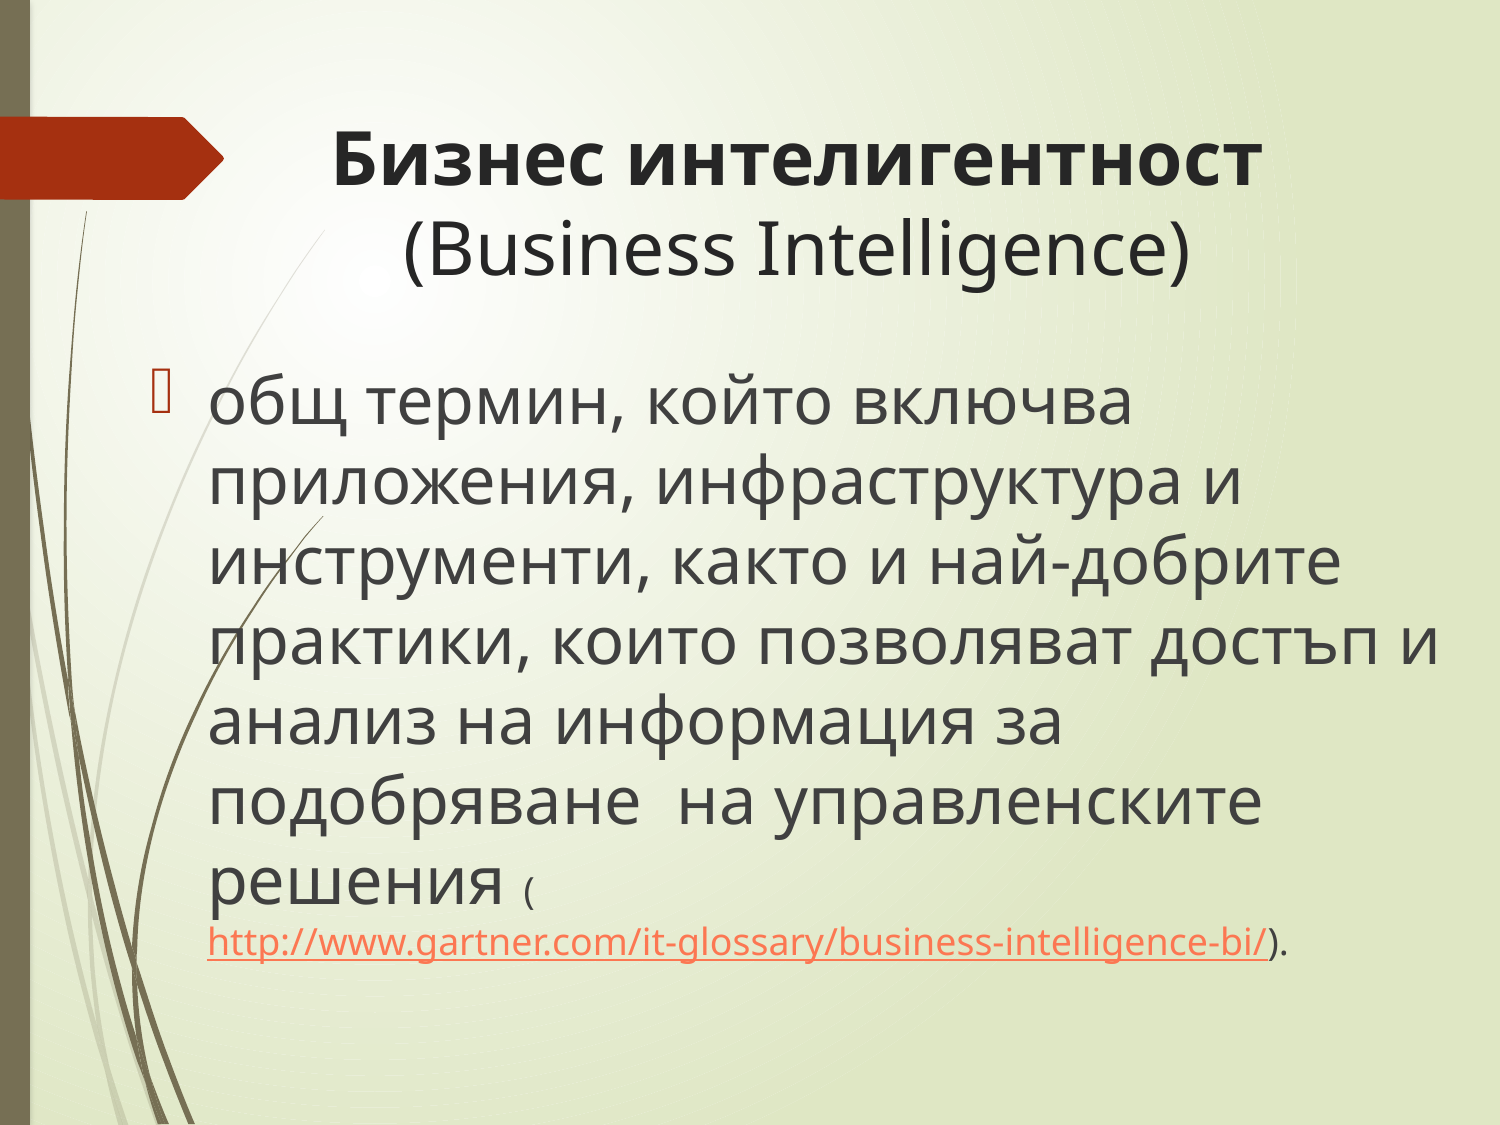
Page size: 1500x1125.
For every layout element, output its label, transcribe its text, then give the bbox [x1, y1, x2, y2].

title Бизнес интелигентност (Business Intelligence) [194, 102, 1400, 313]
list общ термин, който включва приложения, инфраструктура и инструменти, както и най-добрите практики, които позволяват достъп и анализ на информация за подобряване на управленските решения (http://www.gartner.com/it-glossary/business-intelligence-bi/). [135, 350, 1471, 1071]
